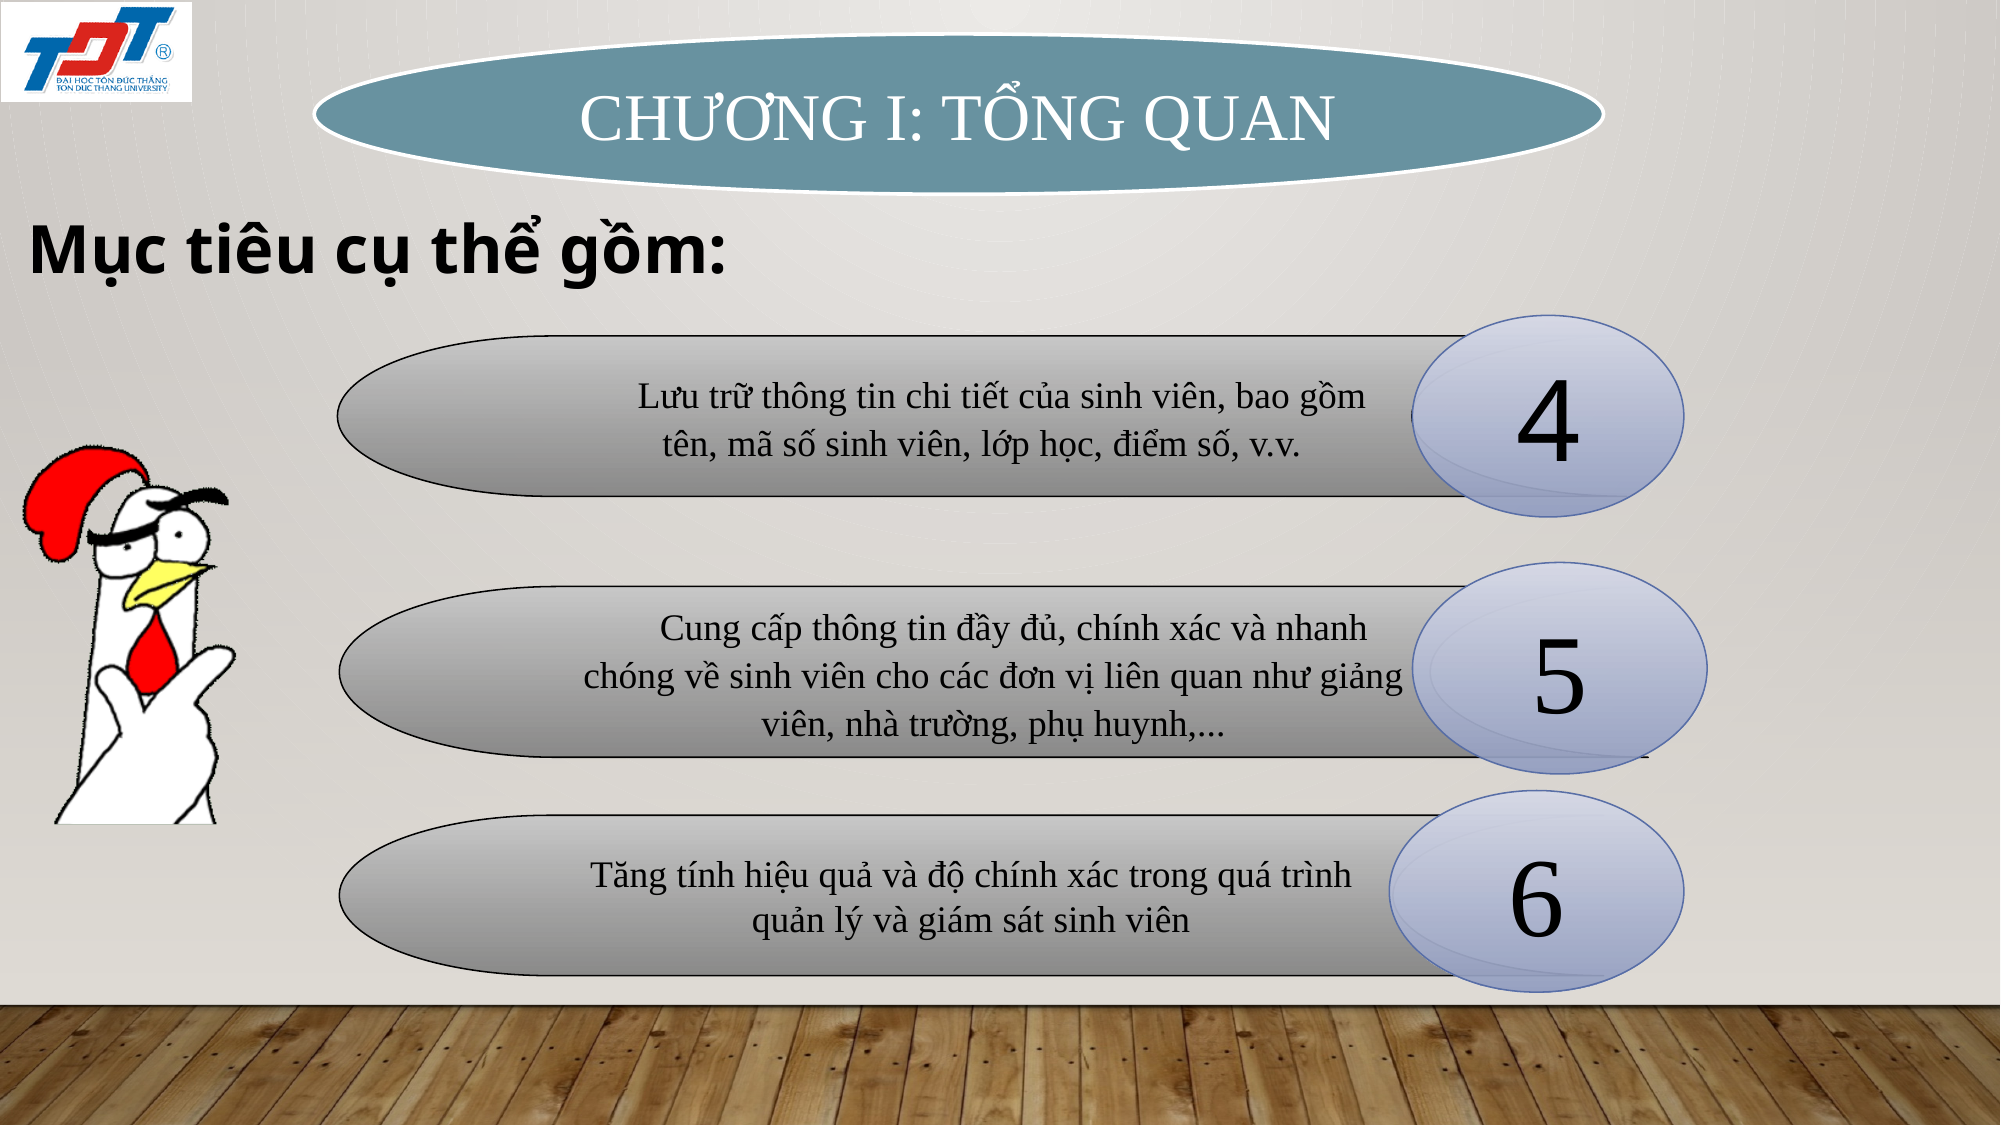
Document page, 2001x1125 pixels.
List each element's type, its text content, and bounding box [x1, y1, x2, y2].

text_box 5 [1411, 561, 1708, 775]
text_box Mục tiêu cụ thể gồm: [12, 194, 1223, 295]
text_box 4 [1411, 314, 1685, 518]
text_box CHƯƠNG I: TỔNG QUAN [312, 32, 1606, 194]
picture [0, 1005, 2000, 1125]
picture [1, 2, 192, 102]
text_box Tăng tính hiệu quả và độ chính xác trong quá trình quản lý và giám sát sinh viên [338, 814, 1454, 977]
text_box 6 [1388, 789, 1685, 993]
text_box Lưu trữ thông tin chi tiết của sinh viên, bao gồm tên, mã số sinh viên, lớp học, điểm số, v.v. [348, 335, 1465, 498]
text_box Cung cấp thông tin đầy đủ, chính xác và nhanh chóng về sinh viên cho các đơn vị liên quan như giảng viên, nhà trường, phụ huynh,... [374, 585, 1480, 759]
picture [0, 390, 374, 878]
